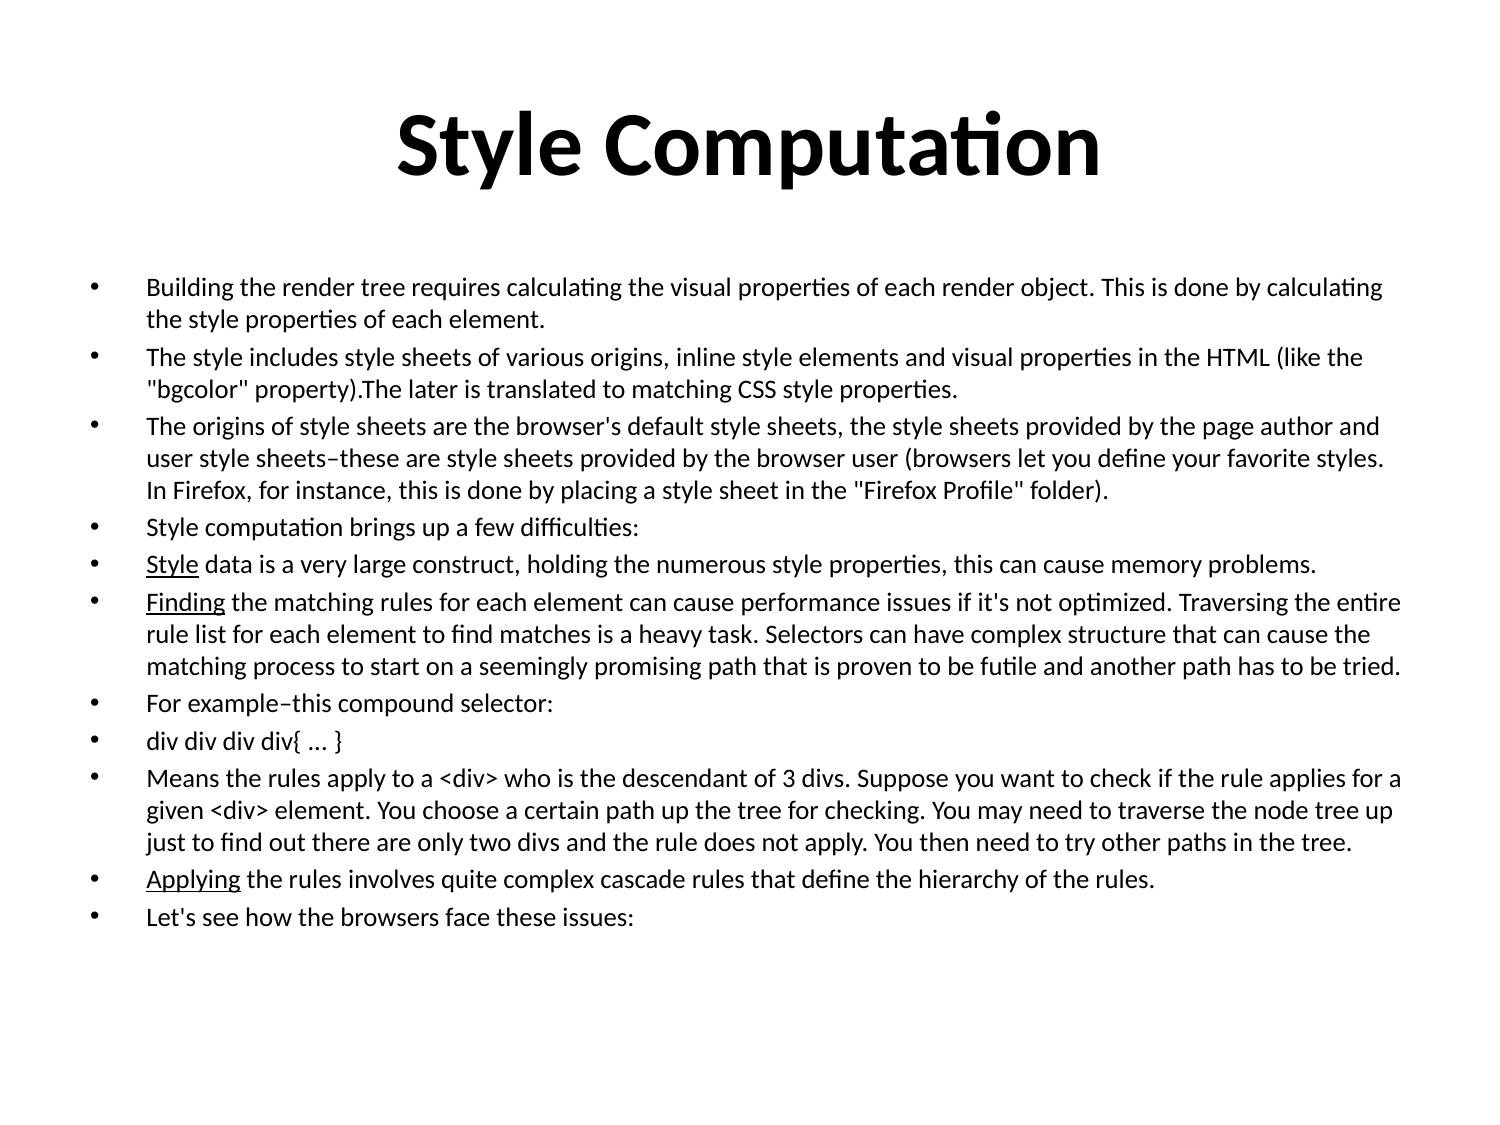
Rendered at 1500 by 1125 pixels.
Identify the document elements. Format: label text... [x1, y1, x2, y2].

list Building the render tree requires calculating the visual properties of each render object. This is done by calculating the style properties of each element. The style includes style sheets of various origins, inline style elements and visual properties in the HTML (like the "bgcolor" property).The later is translated to matching CSS style properties. The origins of style sheets are the browser's default style sheets, the style sheets provided by the page author and user style sheets–these are style sheets provided by the browser user (browsers let you define your favorite styles. In Firefox, for instance, this is done by placing a style sheet in the "Firefox Profile" folder). Style computation brings up a few difficulties: Style data is a very large construct, holding the numerous style properties, this can cause memory problems. Finding the matching rules for each element can cause performance issues if it's not optimized. Traversing the entire rule list for each element to find matches is a heavy task. Selectors can have complex structure that can cause the matching process to start on a seemingly promising path that is proven to be futile and another path has to be tried. For example–this compound selector: div div div div{ ... } Means the rules apply to a <div> who is the descendant of 3 divs. Suppose you want to check if the rule applies for a given <div> element. You choose a certain path up the tree for checking. You may need to traverse the node tree up just to find out there are only two divs and the rule does not apply. You then need to try other paths in the tree. Applying the rules involves quite complex cascade rules that define the hierarchy of the rules. Let's see how the browsers face these issues: [75, 262, 1425, 1005]
title Style Computation [75, 45, 1425, 233]
